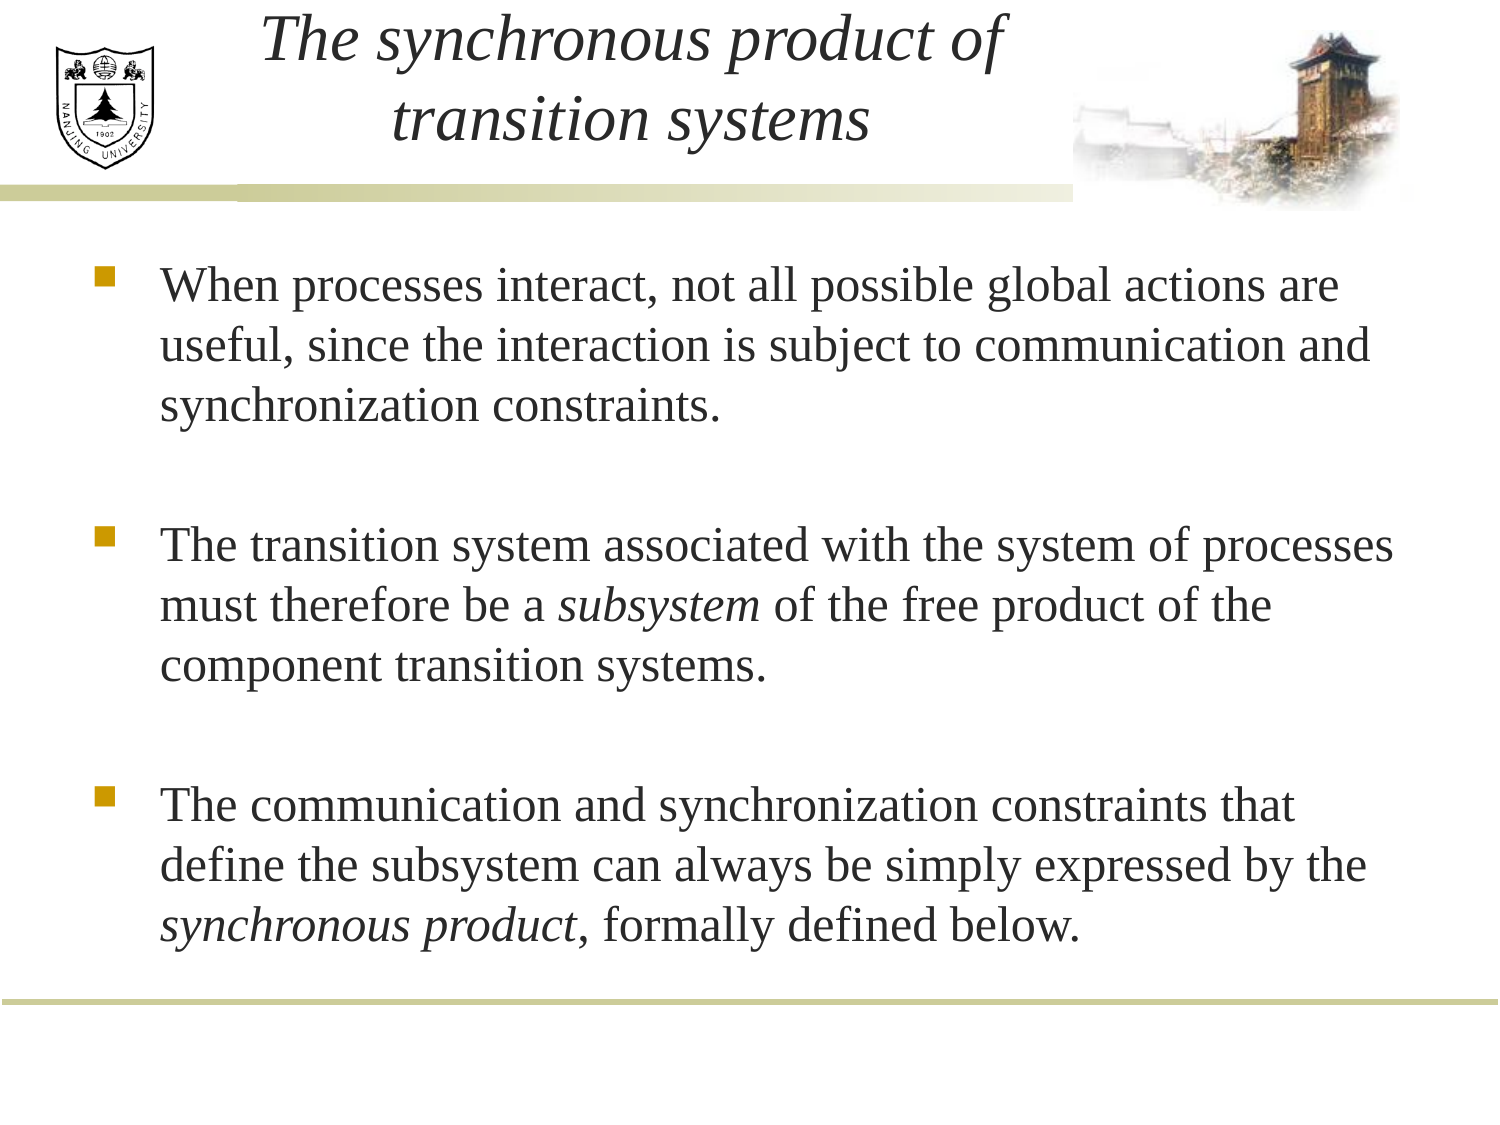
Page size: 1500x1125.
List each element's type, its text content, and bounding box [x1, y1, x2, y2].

picture [1073, 30, 1400, 211]
picture [50, 42, 160, 173]
list When processes interact, not all possible global actions are useful, since the interaction is subject to communication and synchronization constraints. The transition system associated with the system of processes must therefore be a subsystem of the free product of the component transition systems. The communication and synchronization constraints that define the subsystem can always be simply expressed by the synchronous product, formally defined below. [76, 243, 1413, 965]
title The synchronous product of transition systems [170, 66, 1093, 162]
picture [2, 999, 1498, 1005]
